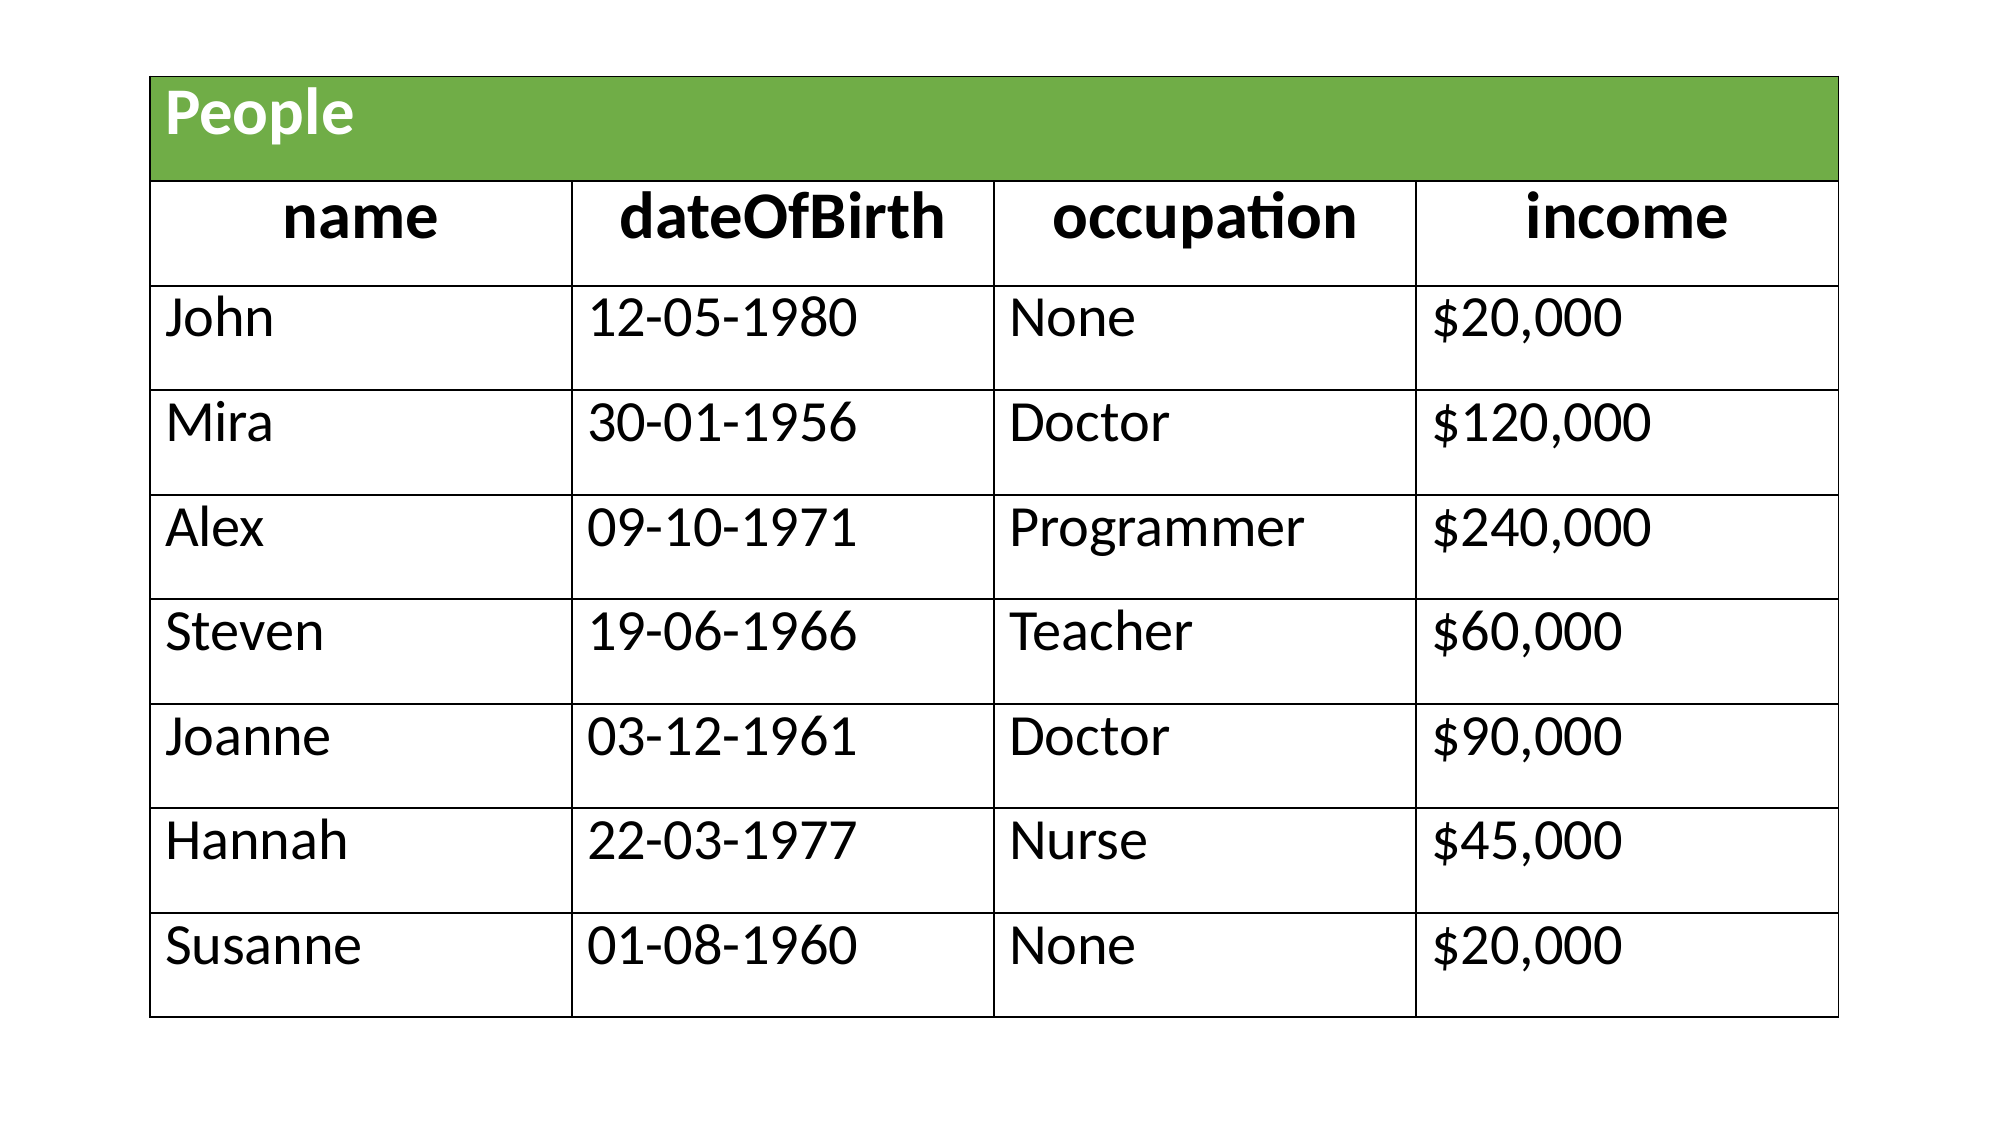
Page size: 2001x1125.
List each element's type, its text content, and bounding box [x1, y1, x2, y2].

table_cell $20,000 [1417, 287, 1838, 389]
table_cell $90,000 [1417, 705, 1838, 807]
table_cell occupation [995, 182, 1415, 285]
table_cell $20,000 [1417, 914, 1838, 1016]
table_cell income [1417, 182, 1838, 285]
table_cell Joanne [151, 705, 571, 807]
table_cell 19-06-1966 [573, 600, 993, 703]
table_cell Teacher [995, 600, 1415, 703]
table_cell 22-03-1977 [573, 809, 993, 912]
table_cell Susanne [151, 914, 571, 1016]
table_cell $240,000 [1417, 496, 1838, 598]
table_cell $60,000 [1417, 600, 1838, 703]
table_cell None [995, 914, 1415, 1016]
table_cell $45,000 [1417, 809, 1838, 912]
table_cell Doctor [995, 391, 1415, 494]
table_cell Hannah [151, 809, 571, 912]
table_cell Programmer [995, 496, 1415, 598]
table_cell $120,000 [1417, 391, 1838, 494]
table_cell Alex [151, 496, 571, 598]
table_cell name [151, 182, 571, 285]
table_cell 09-10-1971 [573, 496, 993, 598]
table_cell 01-08-1960 [573, 914, 993, 1016]
table_cell None [995, 287, 1415, 389]
table_cell John [151, 287, 571, 389]
table_cell dateOfBirth [573, 182, 993, 285]
table_header People [151, 77, 1838, 180]
table_cell 03-12-1961 [573, 705, 993, 807]
table_cell Steven [151, 600, 571, 703]
table_cell 12-05-1980 [573, 287, 993, 389]
table_cell Doctor [995, 705, 1415, 807]
table_cell Mira [151, 391, 571, 494]
table_cell 30-01-1956 [573, 391, 993, 494]
table_cell Nurse [995, 809, 1415, 912]
